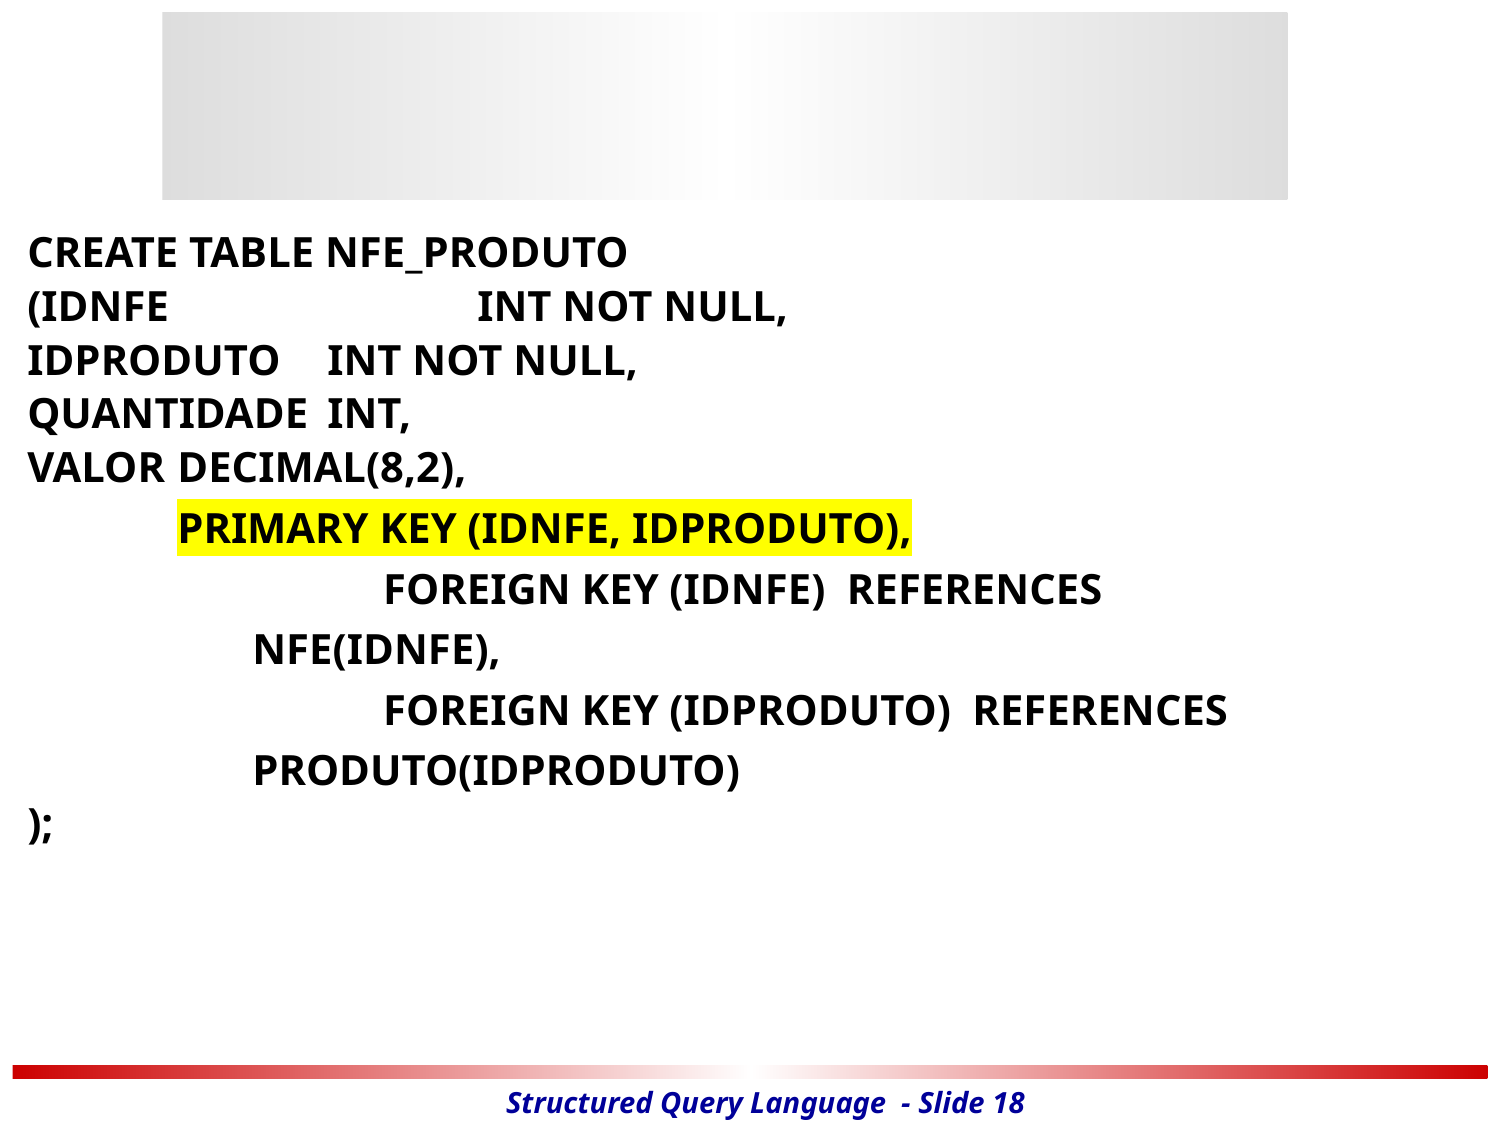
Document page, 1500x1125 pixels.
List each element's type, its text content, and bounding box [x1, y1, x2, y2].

list CREATE TABLE NFE_PRODUTO (IDNFE INT NOT NULL, IDPRODUTO INT NOT NULL, QUANTIDADE INT, VALOR DECIMAL(8,2), PRIMARY KEY (IDNFE, IDPRODUTO), FOREIGN KEY (IDNFE) REFERENCES NFE(IDNFE), FOREIGN KEY (IDPRODUTO) REFERENCES PRODUTO(IDPRODUTO) ); [12, 224, 1475, 1026]
